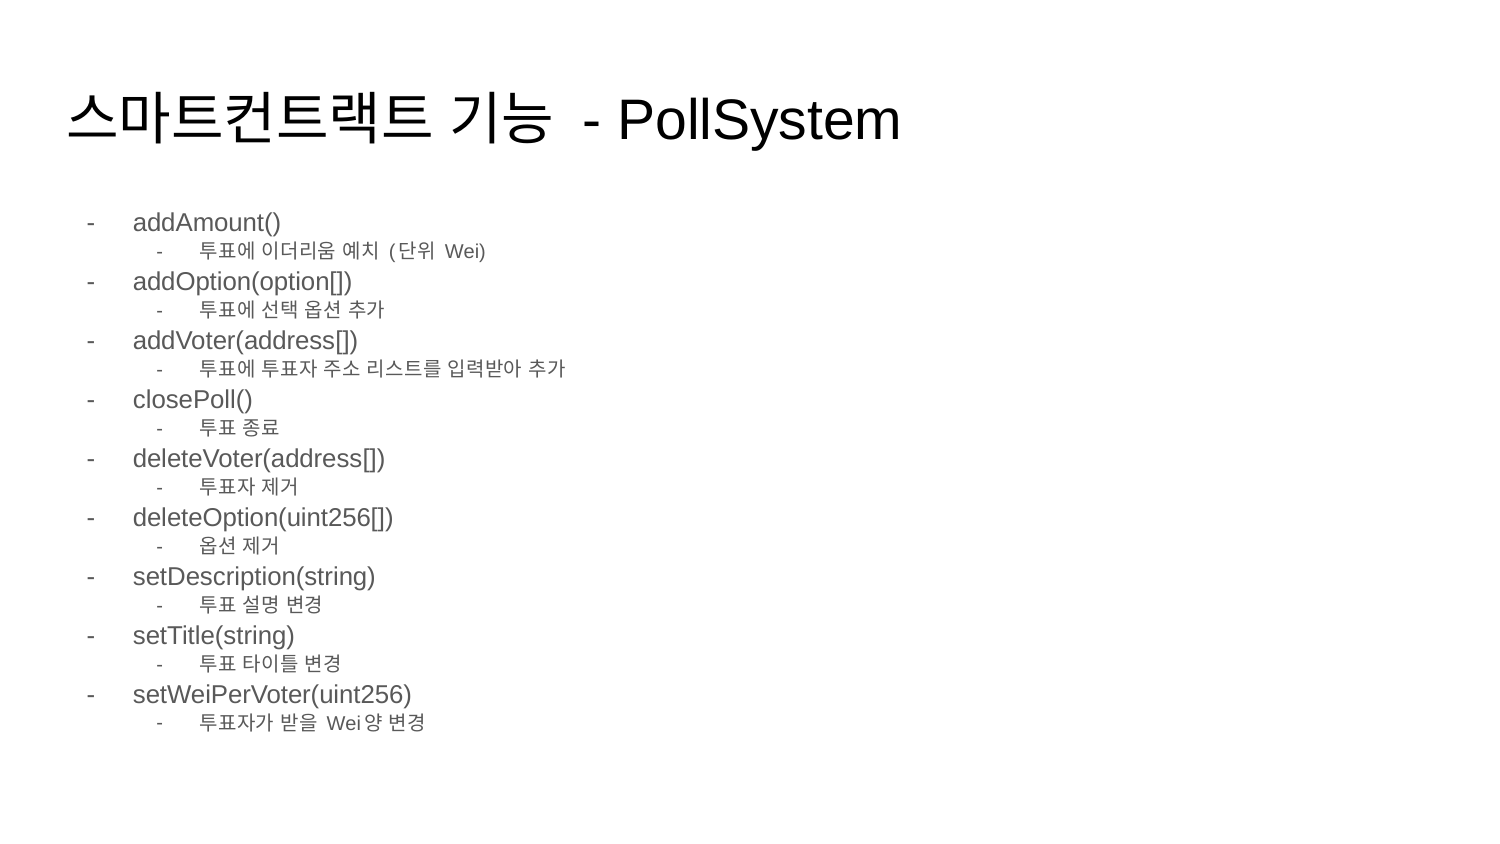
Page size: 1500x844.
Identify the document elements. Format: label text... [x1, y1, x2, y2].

title 스마트컨트랙트 기능 - PollSystem [51, 72, 1449, 167]
list addAmount() 투표에 이더리움 예치 (단위 Wei) addOption(option[]) 투표에 선택 옵션 추가 addVoter(address[]) 투표에 투표자 주소 리스트를 입력받아 추가 closePoll() 투표 종료 deleteVoter(address[]) 투표자 제거 deleteOption(uint256[]) 옵션 제거 setDescription(string) 투표 설명 변경 setTitle(string) 투표 타이틀 변경 setWeiPerVoter(uint256) 투표자가 받을 Wei양 변경 [51, 189, 1449, 750]
